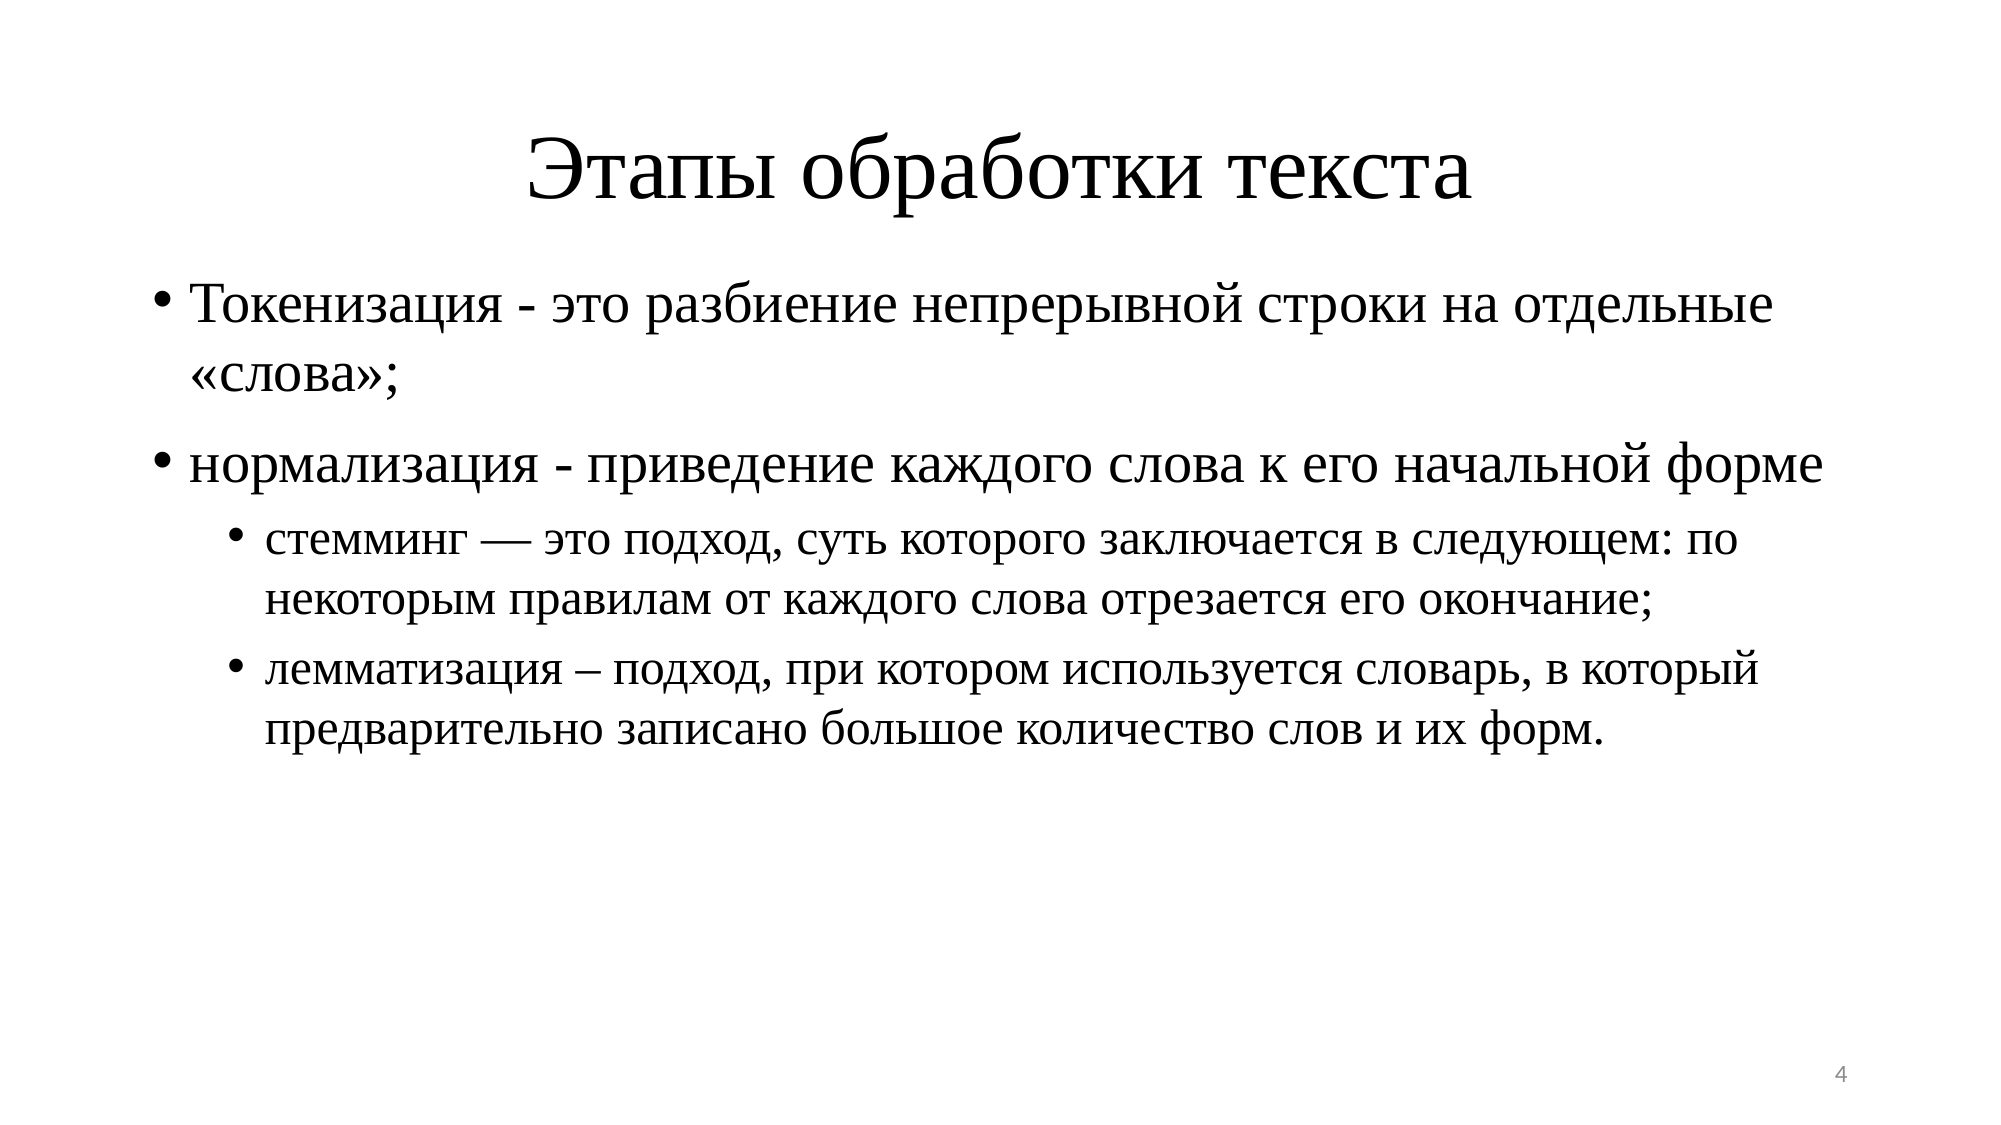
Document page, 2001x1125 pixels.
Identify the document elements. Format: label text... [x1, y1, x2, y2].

slide_number 4 [1412, 1042, 1863, 1103]
title Этапы обработки текста [137, 59, 1863, 256]
list Токенизация - это разбиение непрерывной строки на отдельные «слова»; нормализация - приведение каждого слова к его начальной форме стемминг — это подход, суть которого заключается в следующем: по некоторым правилам от каждого слова отрезается его окончание; лемматизация – подход, при котором используется словарь, в который предварительно записано большое количество слов и их форм. [137, 256, 1863, 1021]
